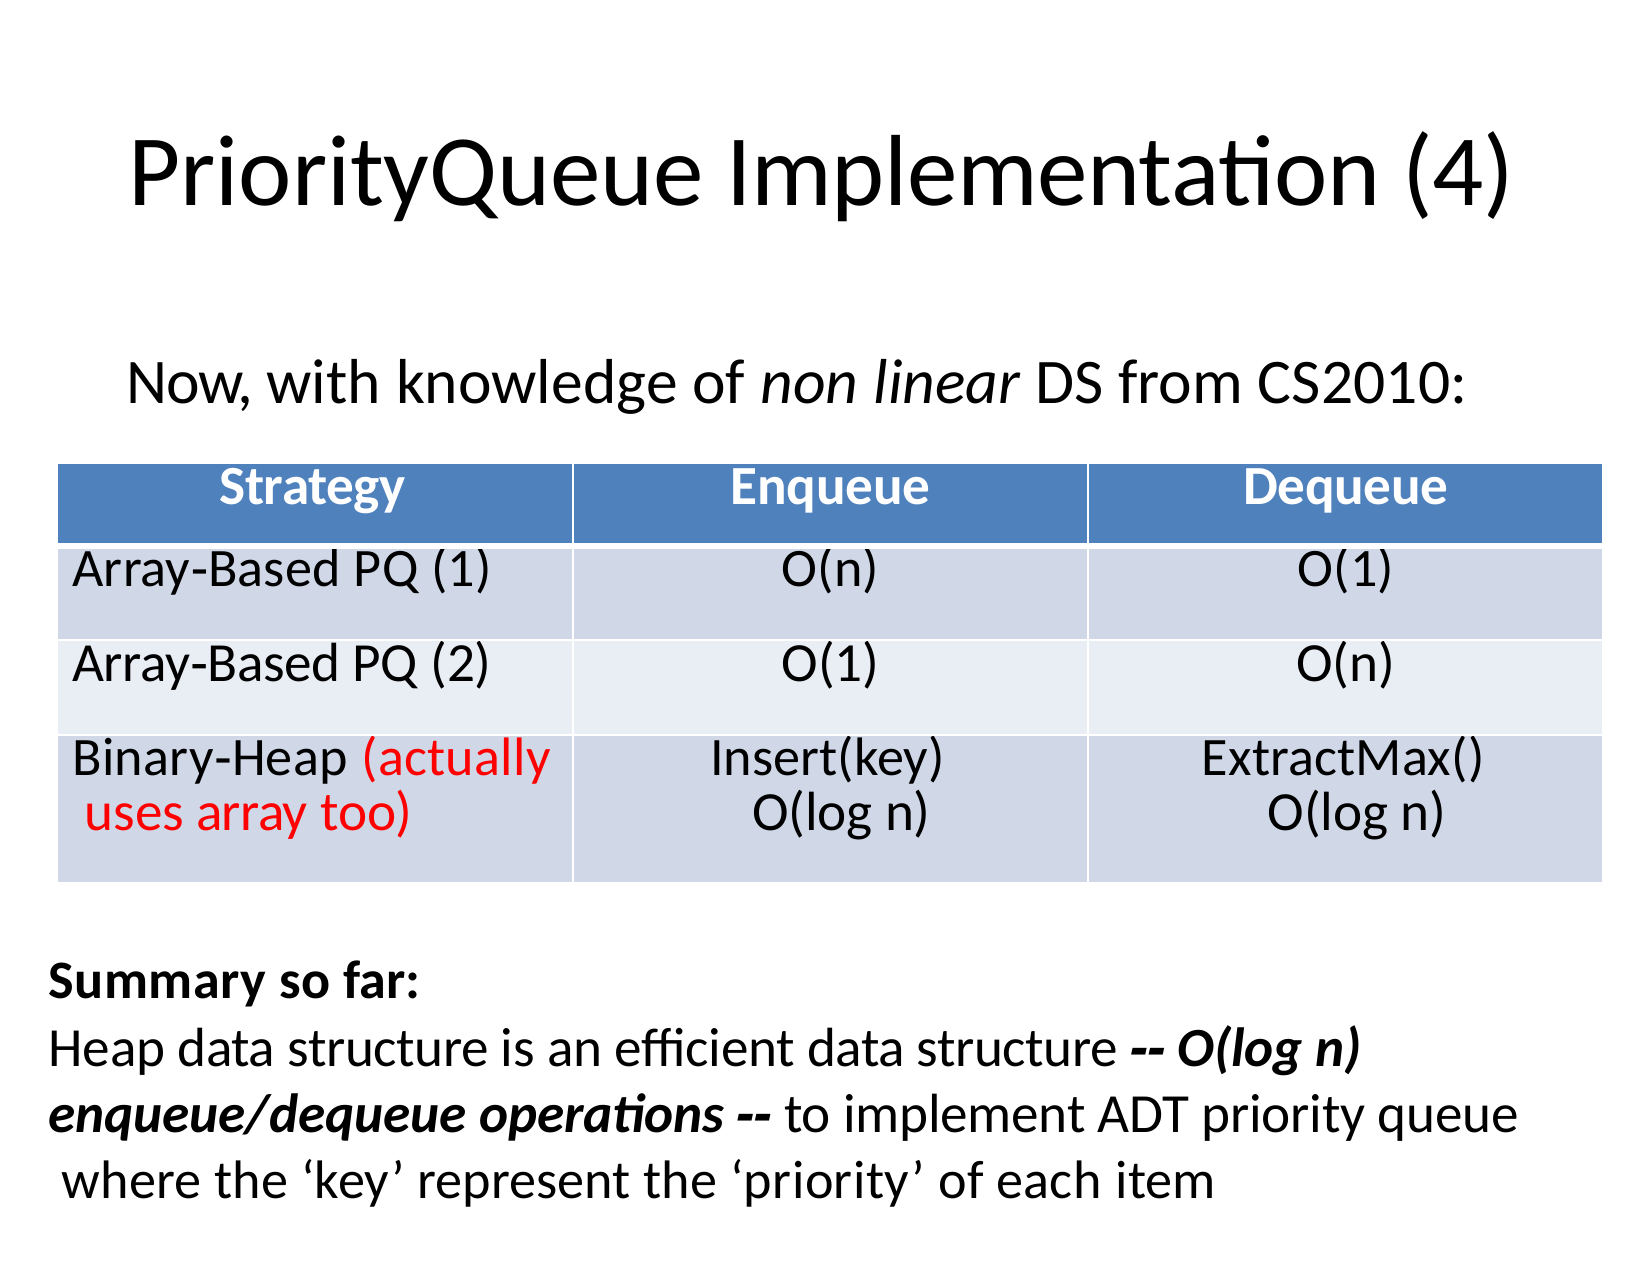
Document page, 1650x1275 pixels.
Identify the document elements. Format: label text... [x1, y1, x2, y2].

table_cell Array‐Based PQ (2) [58, 641, 572, 734]
title PriorityQueue Implementation (4) [126, 104, 1524, 318]
table_header Strategy [58, 464, 572, 543]
text_box Now, with knowledge of non linear DS from CS2010: [124, 339, 1483, 417]
table_cell O(n) [574, 549, 1087, 639]
table_header Dequeue [1089, 464, 1602, 543]
table_cell O(1) [574, 641, 1087, 734]
table_cell Array‐Based PQ (1) [58, 549, 572, 639]
table_header Enqueue [574, 464, 1087, 543]
table_cell O(1) [1089, 549, 1602, 639]
table_cell ExtractMax() O(log n) [1089, 736, 1602, 882]
table_cell Binary‐Heap (actually uses array too) [58, 736, 572, 882]
text_box Summary so far: Heap data structure is an efficient data structure ‐‐ O(log n) enqueue/dequeue operations ‐‐ to implement ADT priority queue where the ‘key’ represent the ‘priority’ of each item [46, 944, 1522, 1210]
table_cell Insert(key) O(log n) [574, 736, 1087, 882]
table_cell O(n) [1089, 641, 1602, 734]
